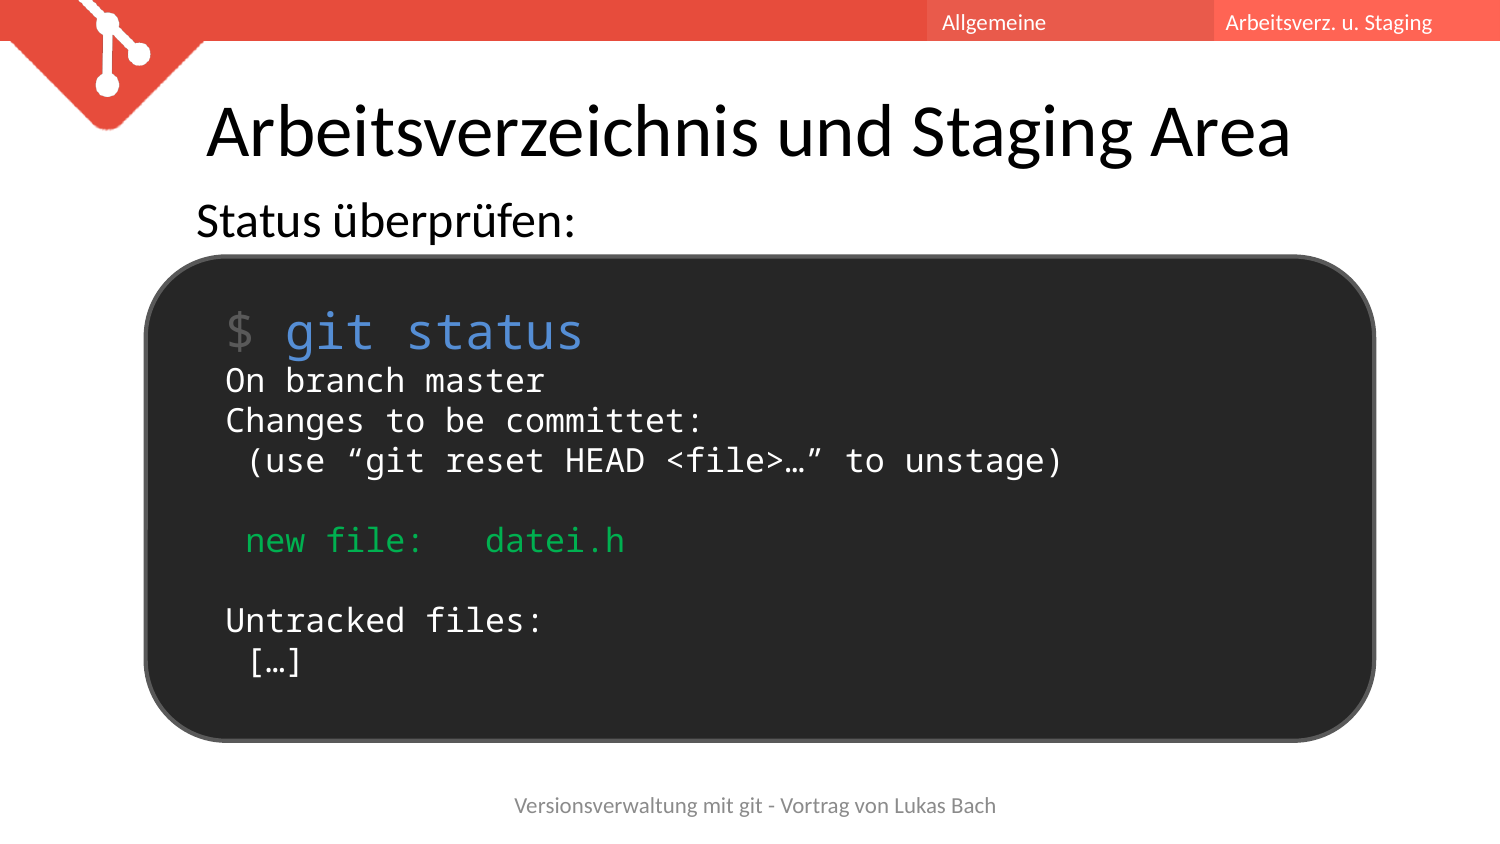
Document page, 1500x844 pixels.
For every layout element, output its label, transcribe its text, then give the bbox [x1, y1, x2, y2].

list Arbeitsverz. u. Staging Area [1210, 0, 1495, 44]
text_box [145, 256, 1375, 741]
text_box Status überprüfen: [181, 180, 1033, 254]
title Arbeitsverzeichnis und Staging Area [75, 55, 1425, 197]
list Allgemeine Funktionsweise [927, 0, 1210, 44]
footer Versionsverwaltung mit git - Vortrag von Lukas Bach [242, 782, 1270, 827]
picture [0, 0, 1500, 132]
